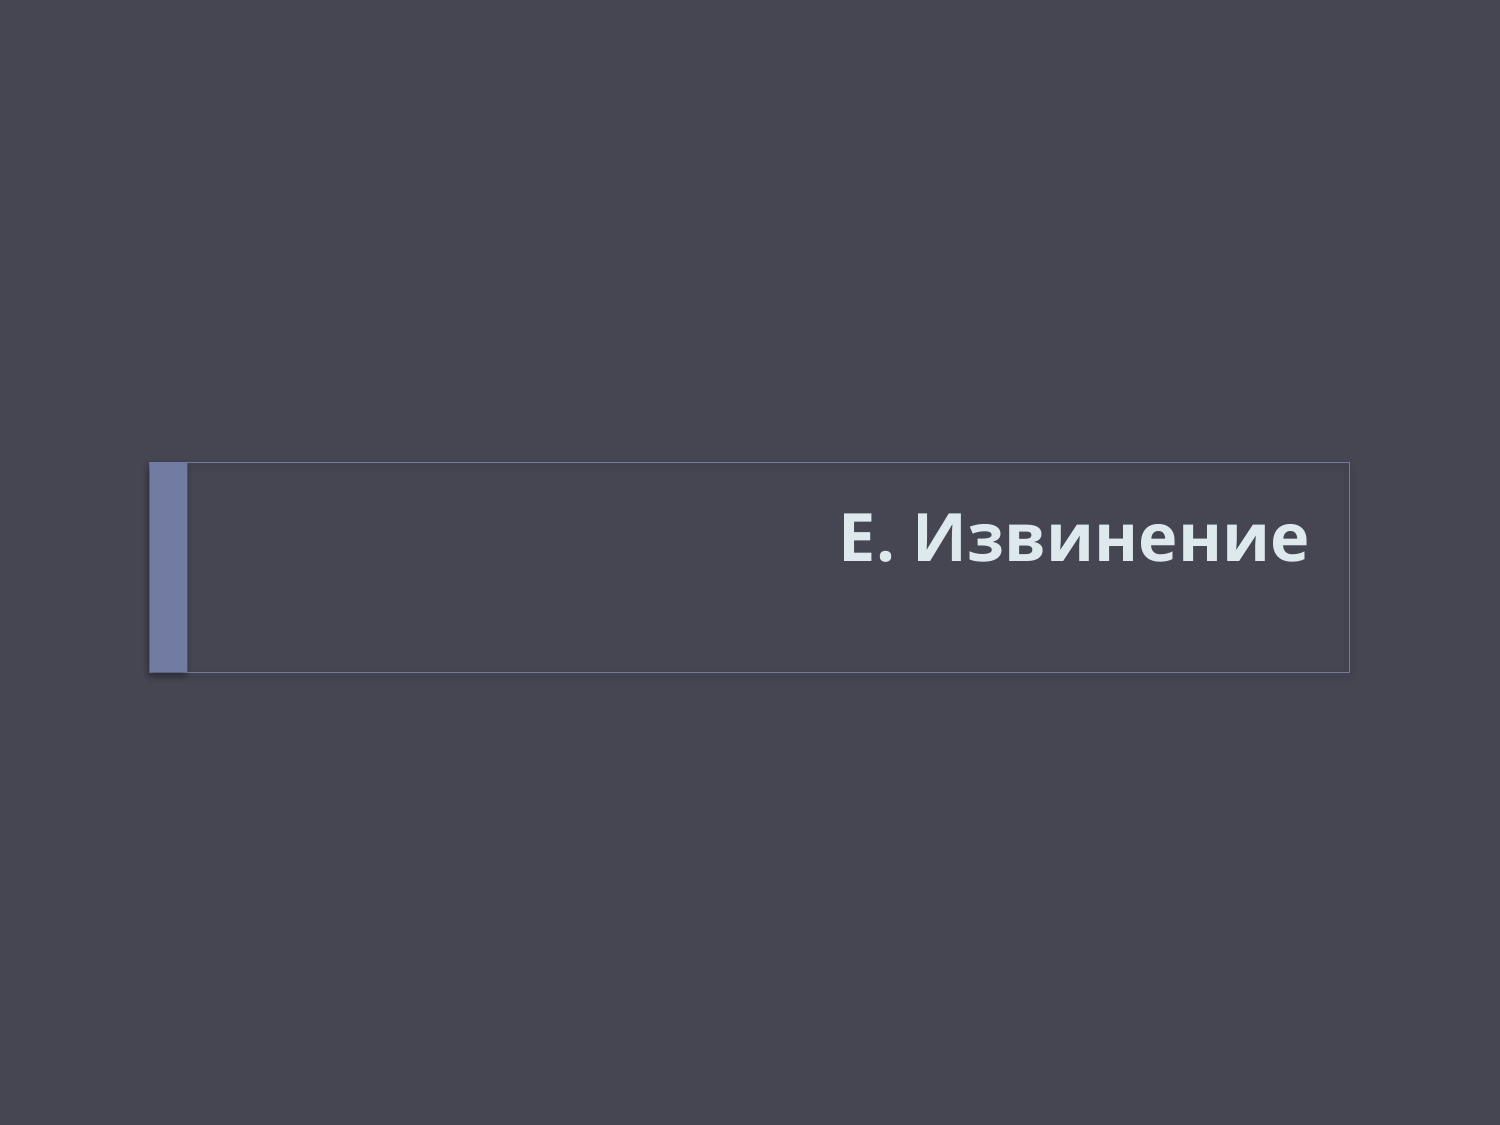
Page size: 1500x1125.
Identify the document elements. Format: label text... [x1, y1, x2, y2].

title Е. Извинение [200, 487, 1325, 663]
